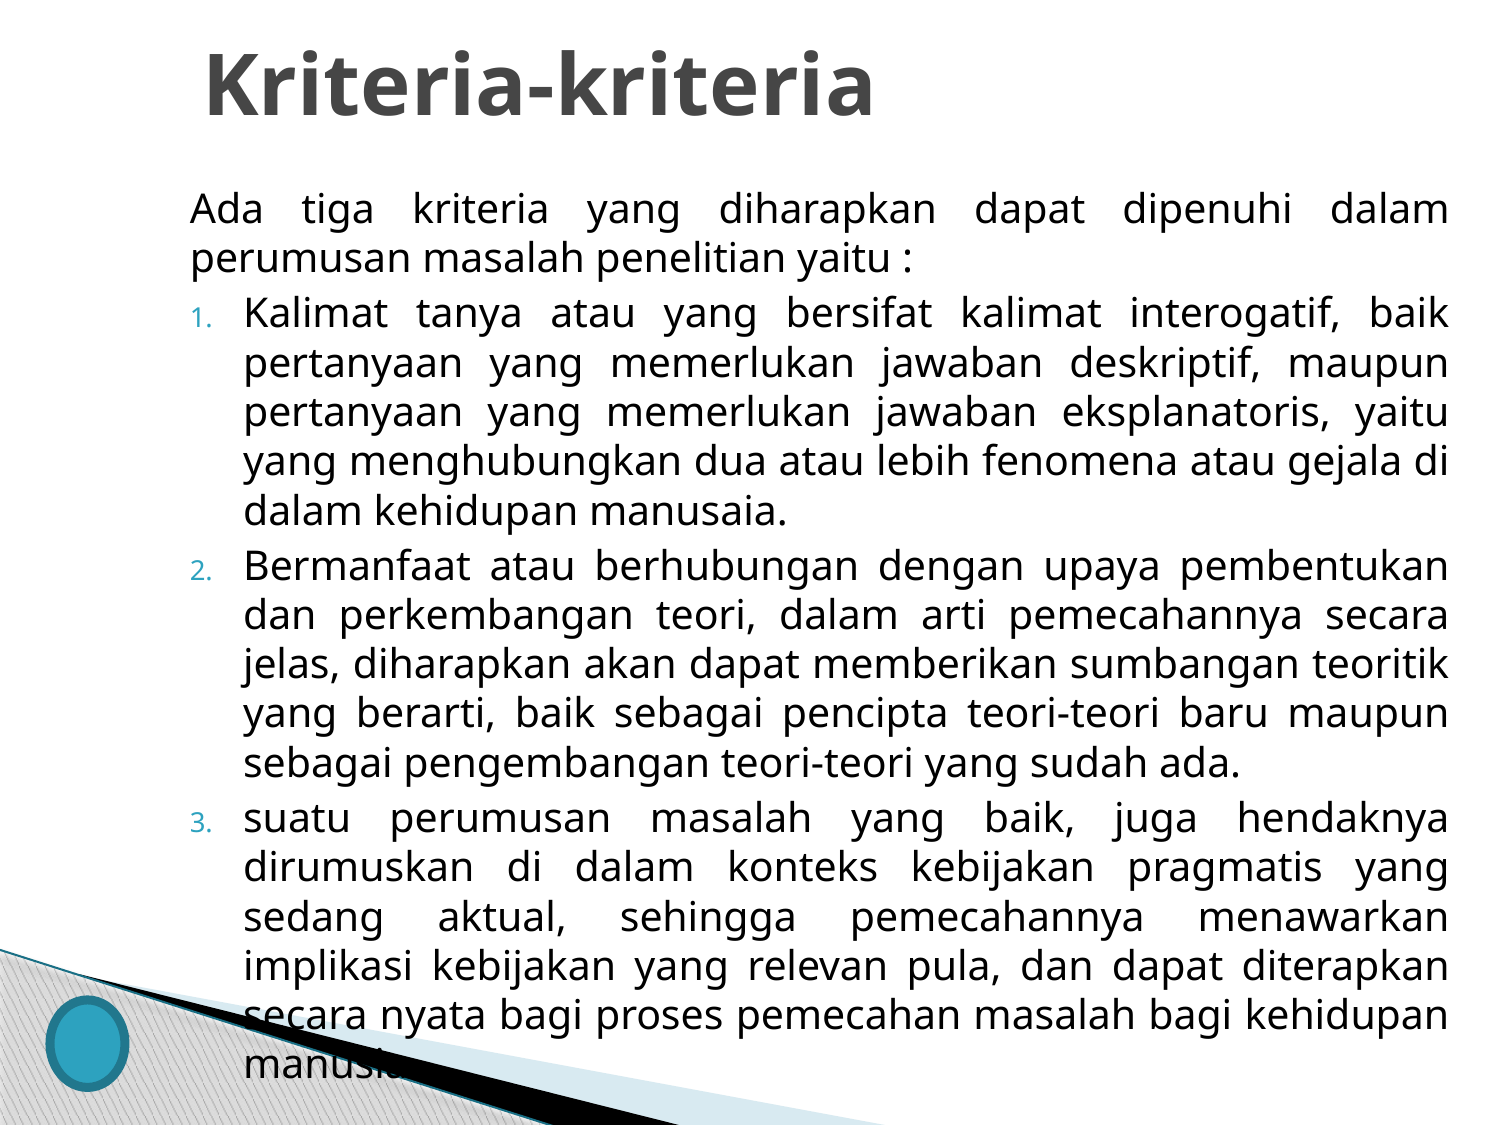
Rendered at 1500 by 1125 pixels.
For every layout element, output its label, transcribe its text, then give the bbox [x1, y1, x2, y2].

title Kriteria-kriteria [187, 0, 1478, 163]
text_box [45, 995, 130, 1092]
list Ada tiga kriteria yang diharapkan dapat dipenuhi dalam perumusan masalah penelitian yaitu : Kalimat tanya atau yang bersifat kalimat interogatif, baik pertanyaan yang memerlukan jawaban deskriptif, maupun pertanyaan yang memerlukan jawaban eksplanatoris, yaitu yang menghubungkan dua atau lebih fenomena atau gejala di dalam kehidupan manusaia. Bermanfaat atau berhubungan dengan upaya pembentukan dan perkembangan teori, dalam arti pemecahannya secara jelas, diharapkan akan dapat memberikan sumbangan teoritik yang berarti, baik sebagai pencipta teori-teori baru maupun sebagai pengembangan teori-teori yang sudah ada. suatu perumusan masalah yang baik, juga hendaknya dirumuskan di dalam konteks kebijakan pragmatis yang sedang aktual, sehingga pemecahannya menawarkan implikasi kebijakan yang relevan pula, dan dapat diterapkan secara nyata bagi proses pemecahan masalah bagi kehidupan manusia. [174, 174, 1466, 1100]
